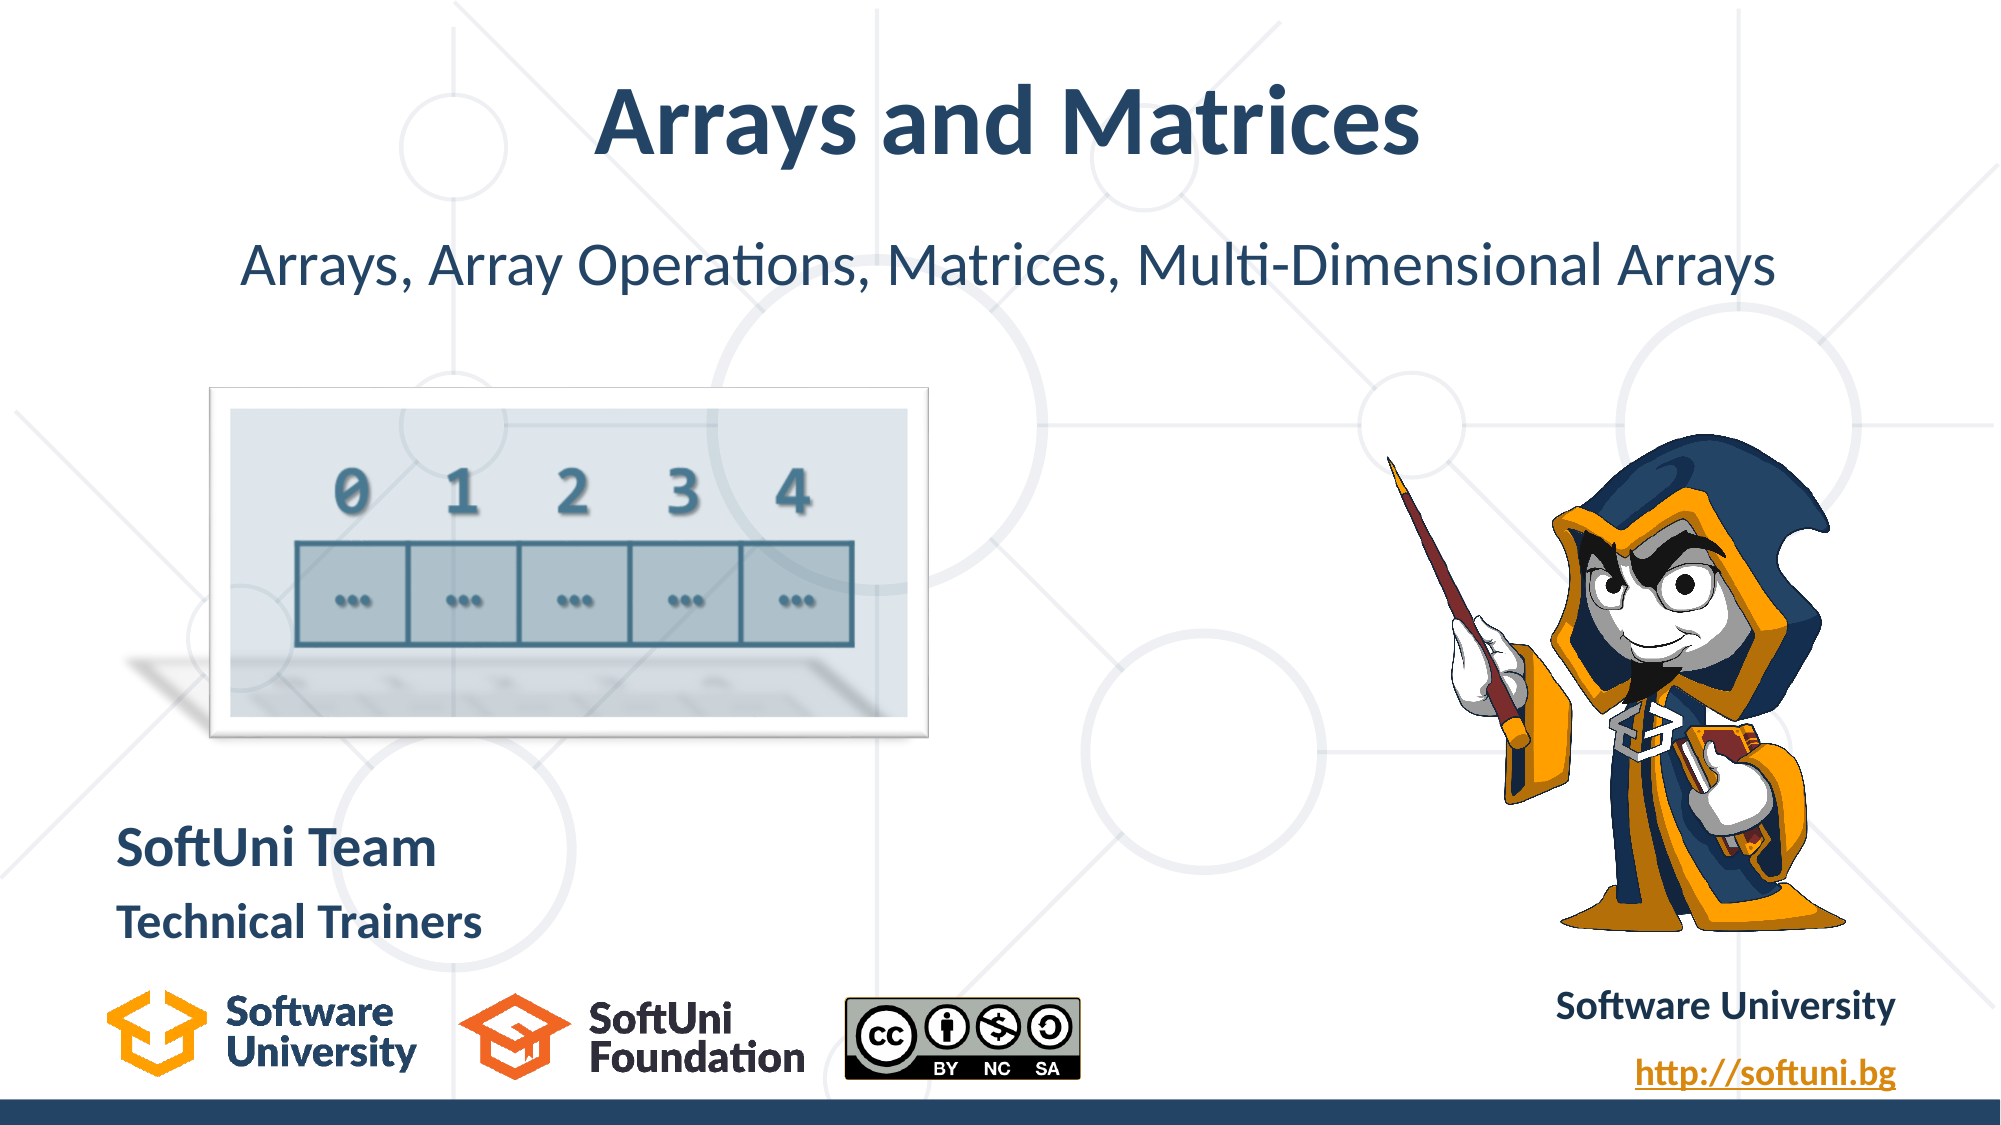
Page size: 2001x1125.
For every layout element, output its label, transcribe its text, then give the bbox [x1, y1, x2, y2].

picture [1369, 389, 1891, 953]
picture [221, 990, 417, 1077]
picture [107, 990, 211, 1077]
list SoftUni Team [110, 800, 595, 880]
picture [109, 385, 931, 754]
subtitle Arrays, Array Operations, Matrices, Multi-Dimensional Arrays [109, 213, 1909, 359]
list Software University [1417, 970, 1903, 1034]
picture [458, 993, 804, 1080]
list Technical Trainers [110, 880, 595, 954]
title Arrays and Matrices [109, 41, 1909, 187]
picture [845, 998, 1081, 1079]
list http://softuni.bg [1417, 1040, 1903, 1098]
